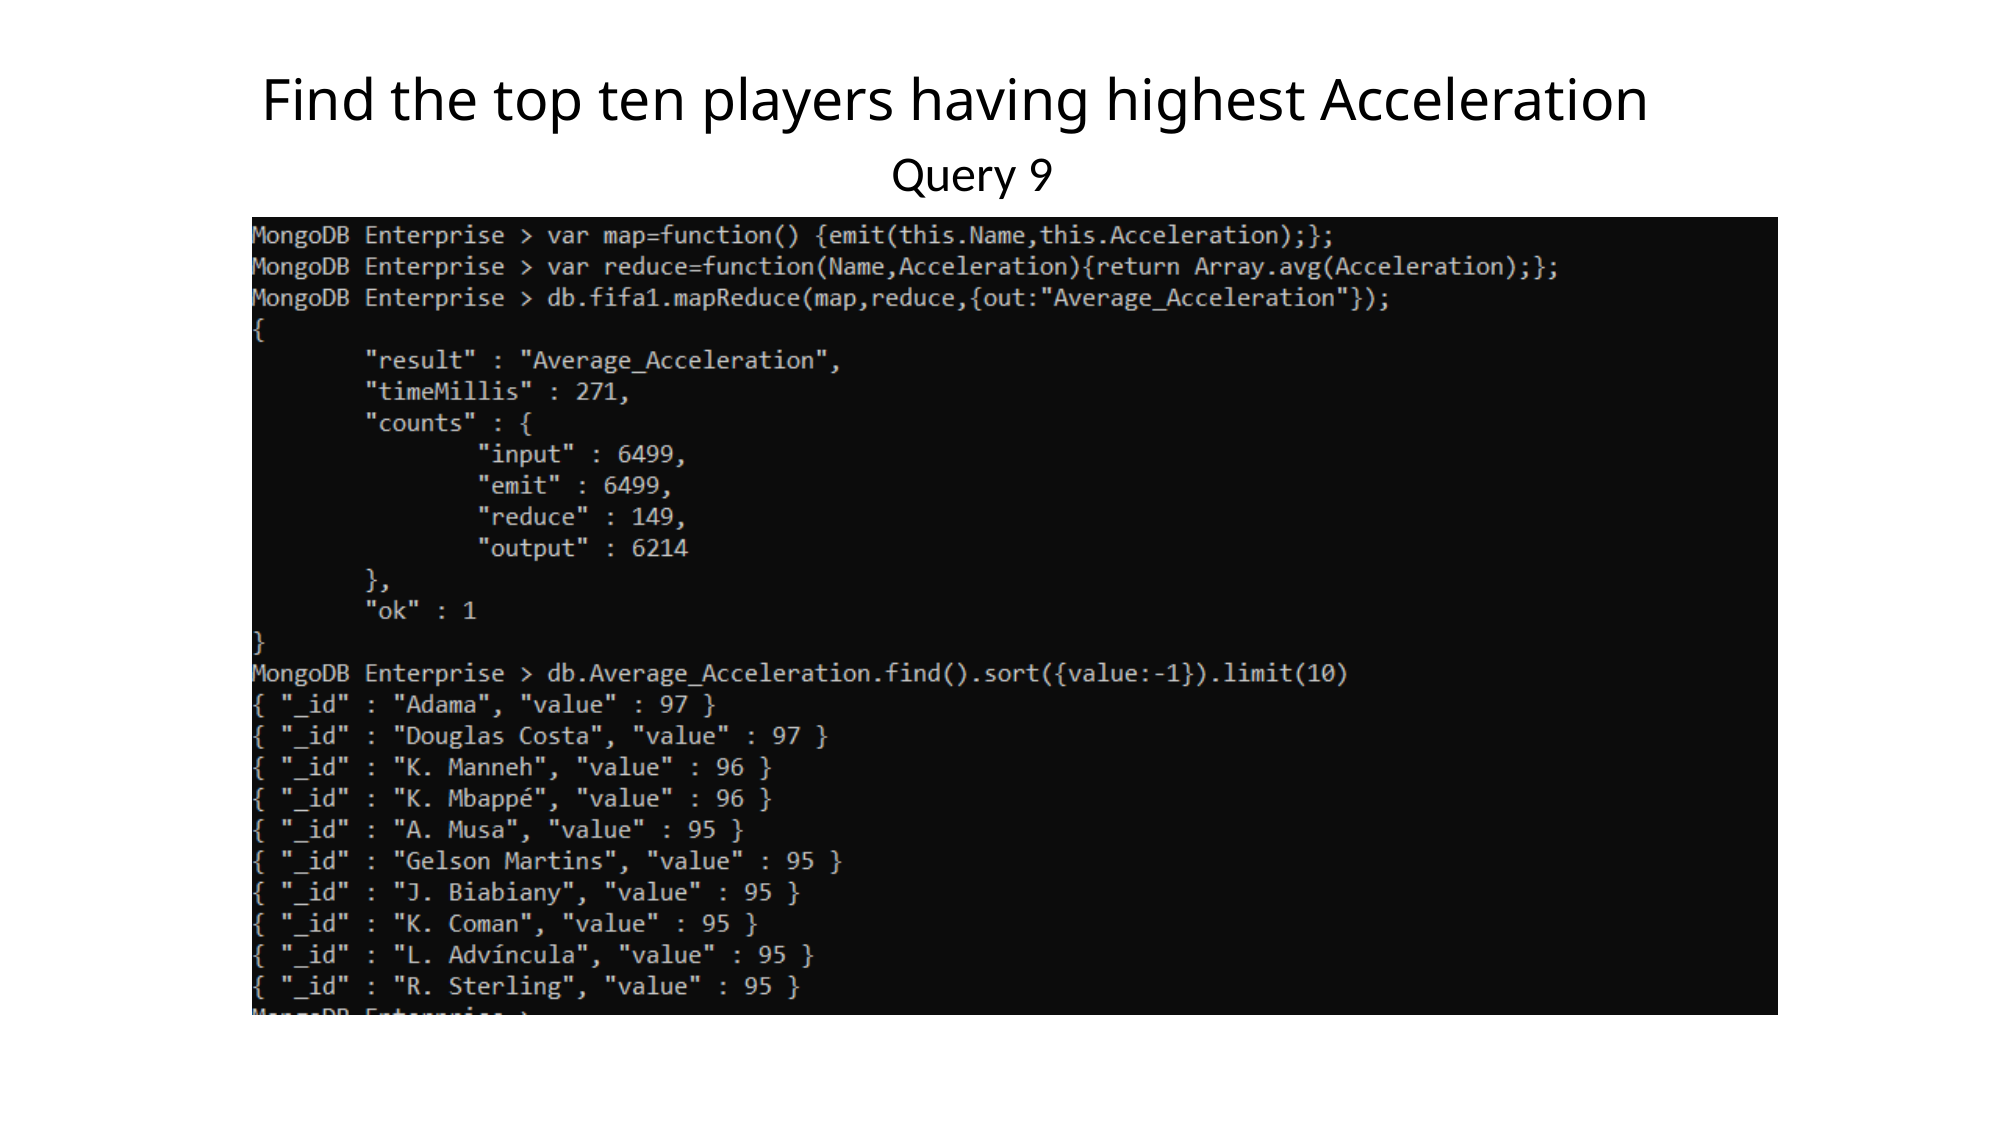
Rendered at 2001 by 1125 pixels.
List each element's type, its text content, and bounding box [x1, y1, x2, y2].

subtitle Query 9 [222, 140, 1723, 412]
picture [252, 217, 1778, 1015]
title Find the top ten players having highest Acceleration [205, 63, 1706, 141]
